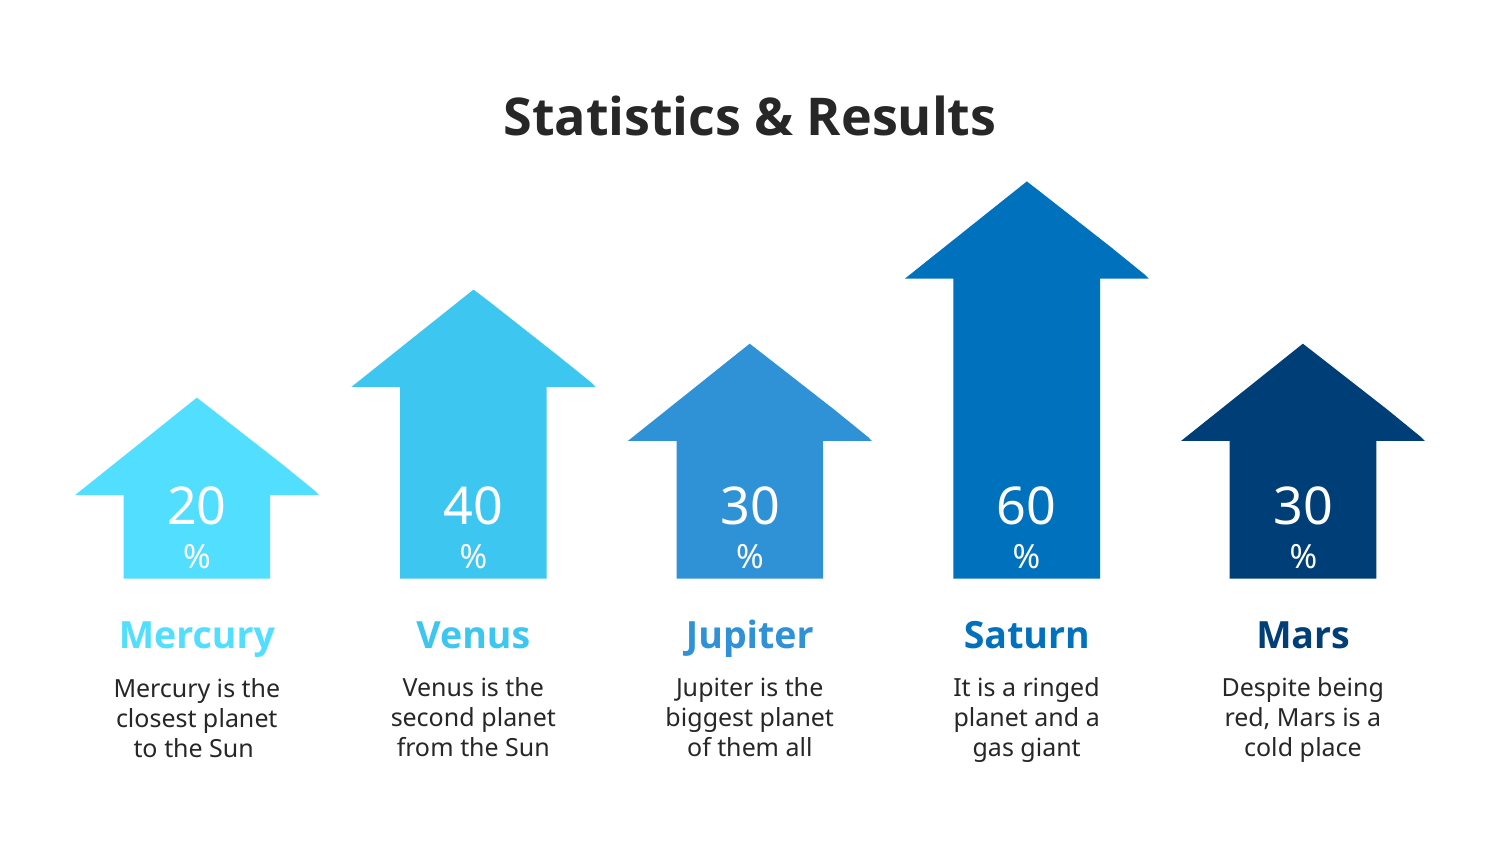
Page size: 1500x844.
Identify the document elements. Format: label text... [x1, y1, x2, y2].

text_box 30% [693, 494, 807, 554]
text_box Saturn [904, 589, 1150, 668]
text_box [1181, 343, 1425, 579]
text_box Jupiter is the biggest planet of them all [648, 668, 852, 775]
title Statistics & Results [75, 67, 1425, 150]
text_box Venus is the second planet from the Sun [372, 668, 575, 775]
text_box Despite being red, Mars is a cold place [1201, 668, 1405, 775]
text_box 40% [417, 494, 530, 554]
text_box Mars [1180, 589, 1426, 668]
text_box 60% [970, 494, 1083, 554]
text_box It is a ringed planet and a gas giant [925, 668, 1129, 775]
text_box Venus [350, 589, 597, 668]
text_box [904, 181, 1149, 579]
text_box Mercury is the closest planet to the Sun [95, 668, 299, 776]
text_box 20% [140, 494, 254, 554]
text_box Jupiter [627, 589, 873, 668]
text_box [627, 343, 872, 579]
text_box [351, 289, 596, 579]
text_box 30% [1247, 494, 1360, 554]
text_box [75, 397, 319, 579]
text_box Mercury [74, 589, 320, 668]
